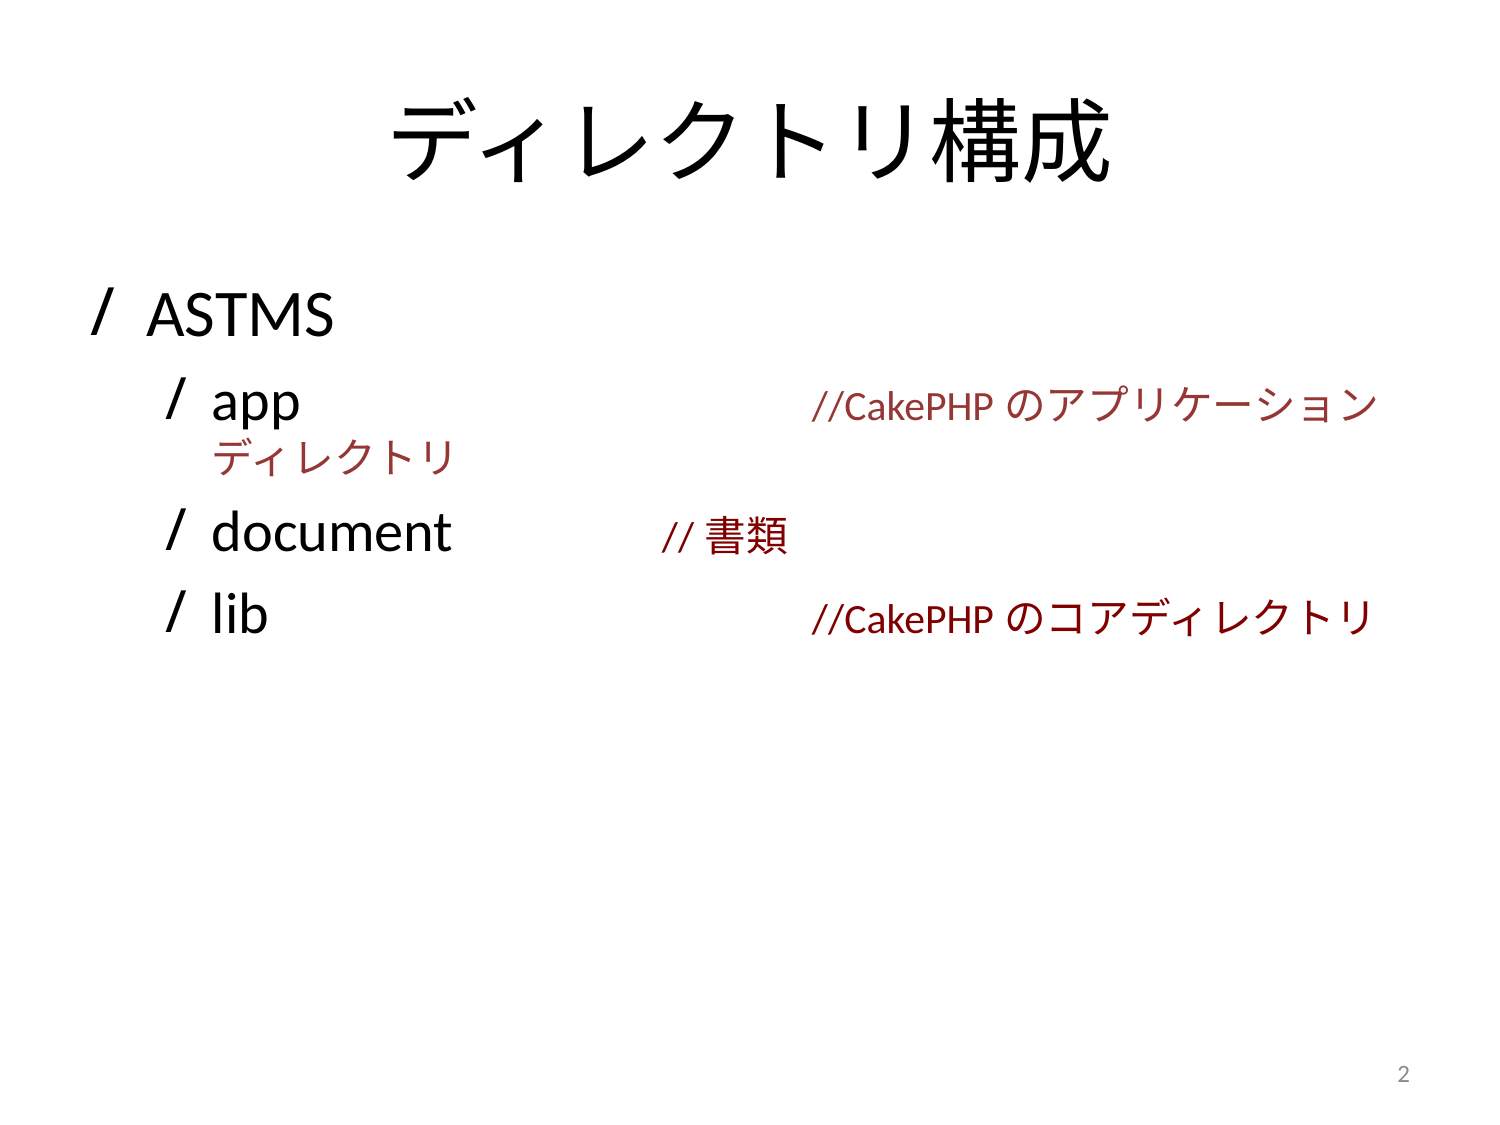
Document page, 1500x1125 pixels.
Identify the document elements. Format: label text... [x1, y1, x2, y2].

title ディレクトリ構成 [75, 45, 1425, 233]
slide_number 2 [1074, 1042, 1425, 1103]
list ASTMS app //CakePHPのアプリケーションディレクトリ document //書類 lib //CakePHPのコアディレクトリ [75, 262, 1425, 1005]
